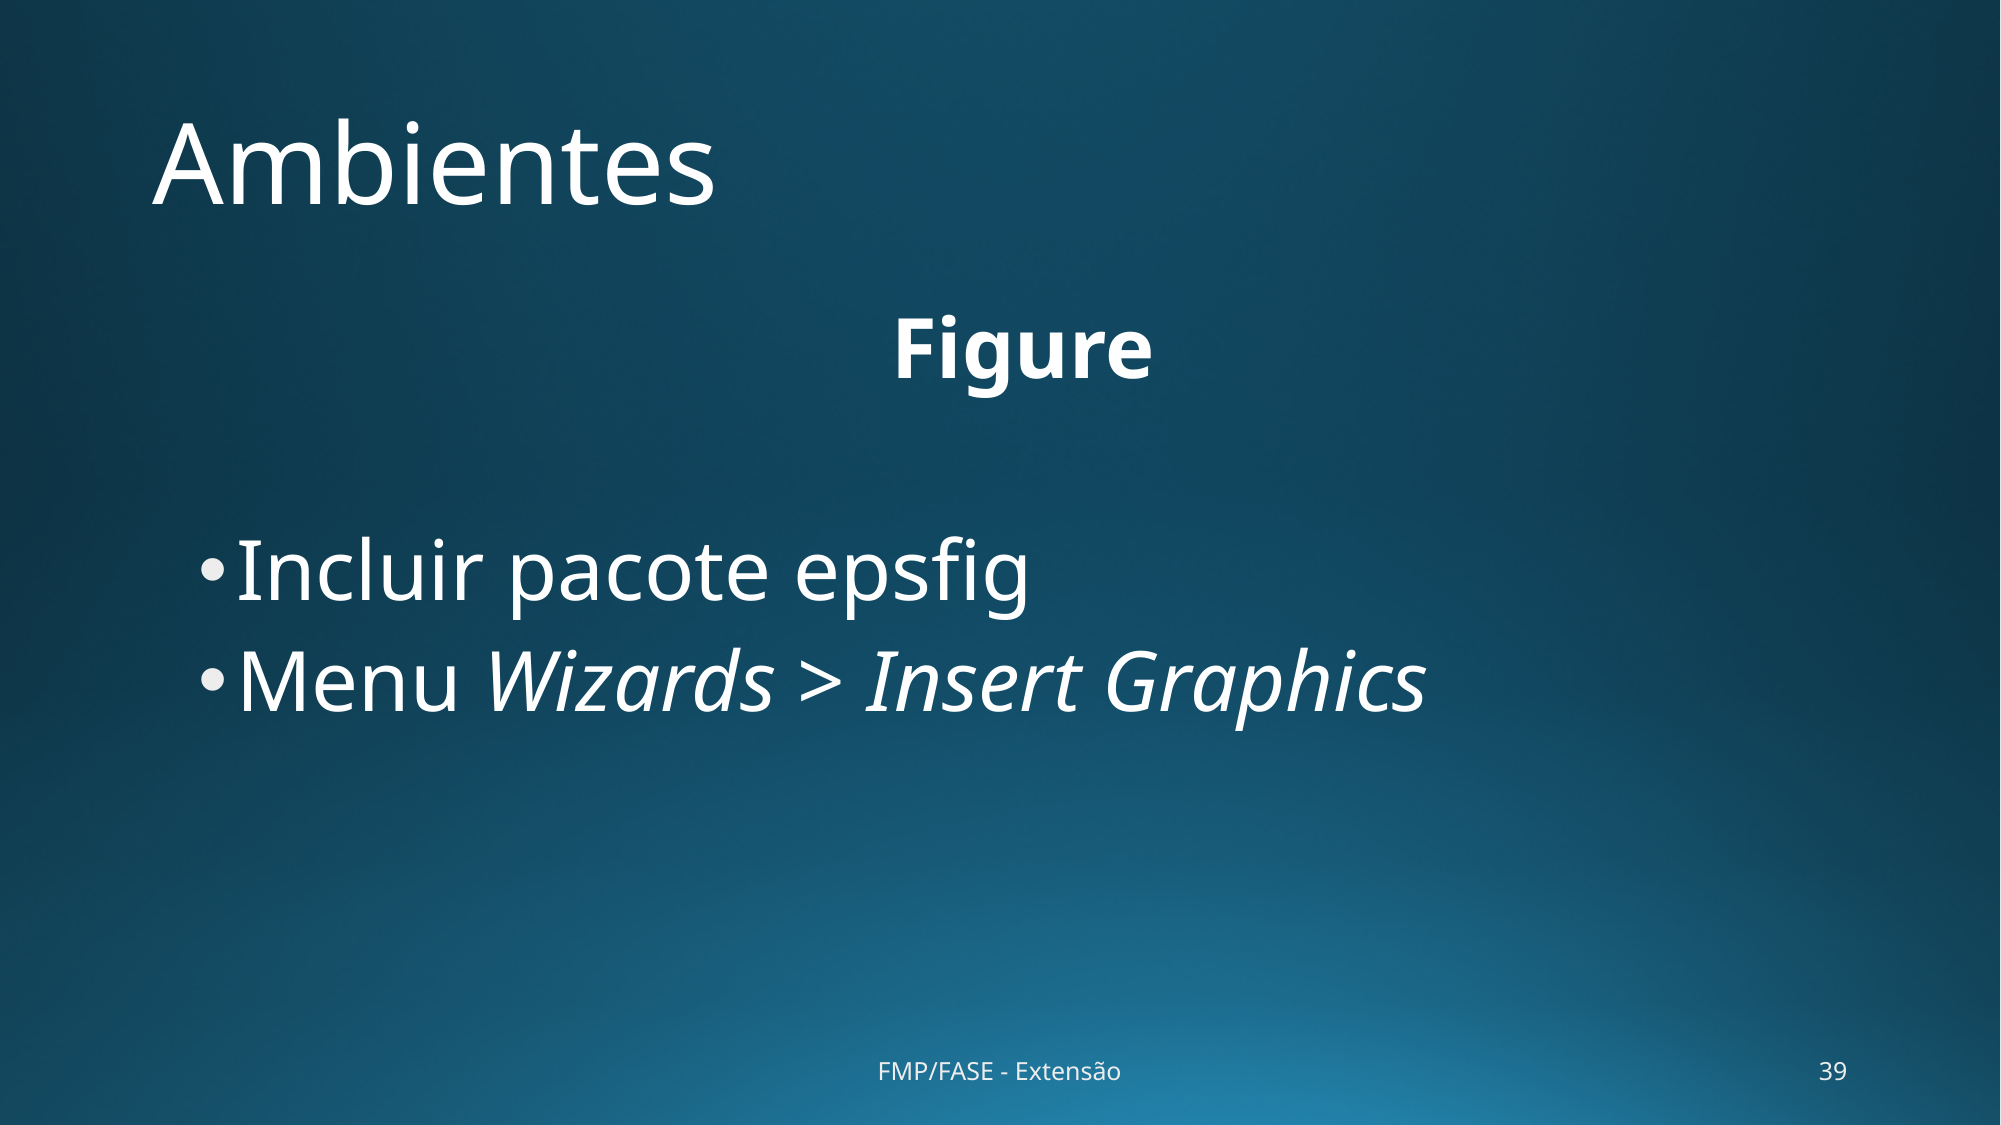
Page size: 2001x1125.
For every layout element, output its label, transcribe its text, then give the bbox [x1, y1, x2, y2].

footer FMP/FASE - Extensão [662, 1042, 1338, 1103]
slide_number 39 [1412, 1042, 1863, 1103]
list Figure Incluir pacote epsfig Menu Wizards > Insert Graphics [183, 299, 1863, 1014]
picture [0, 0, 2001, 1125]
title Ambientes [137, 59, 1863, 278]
